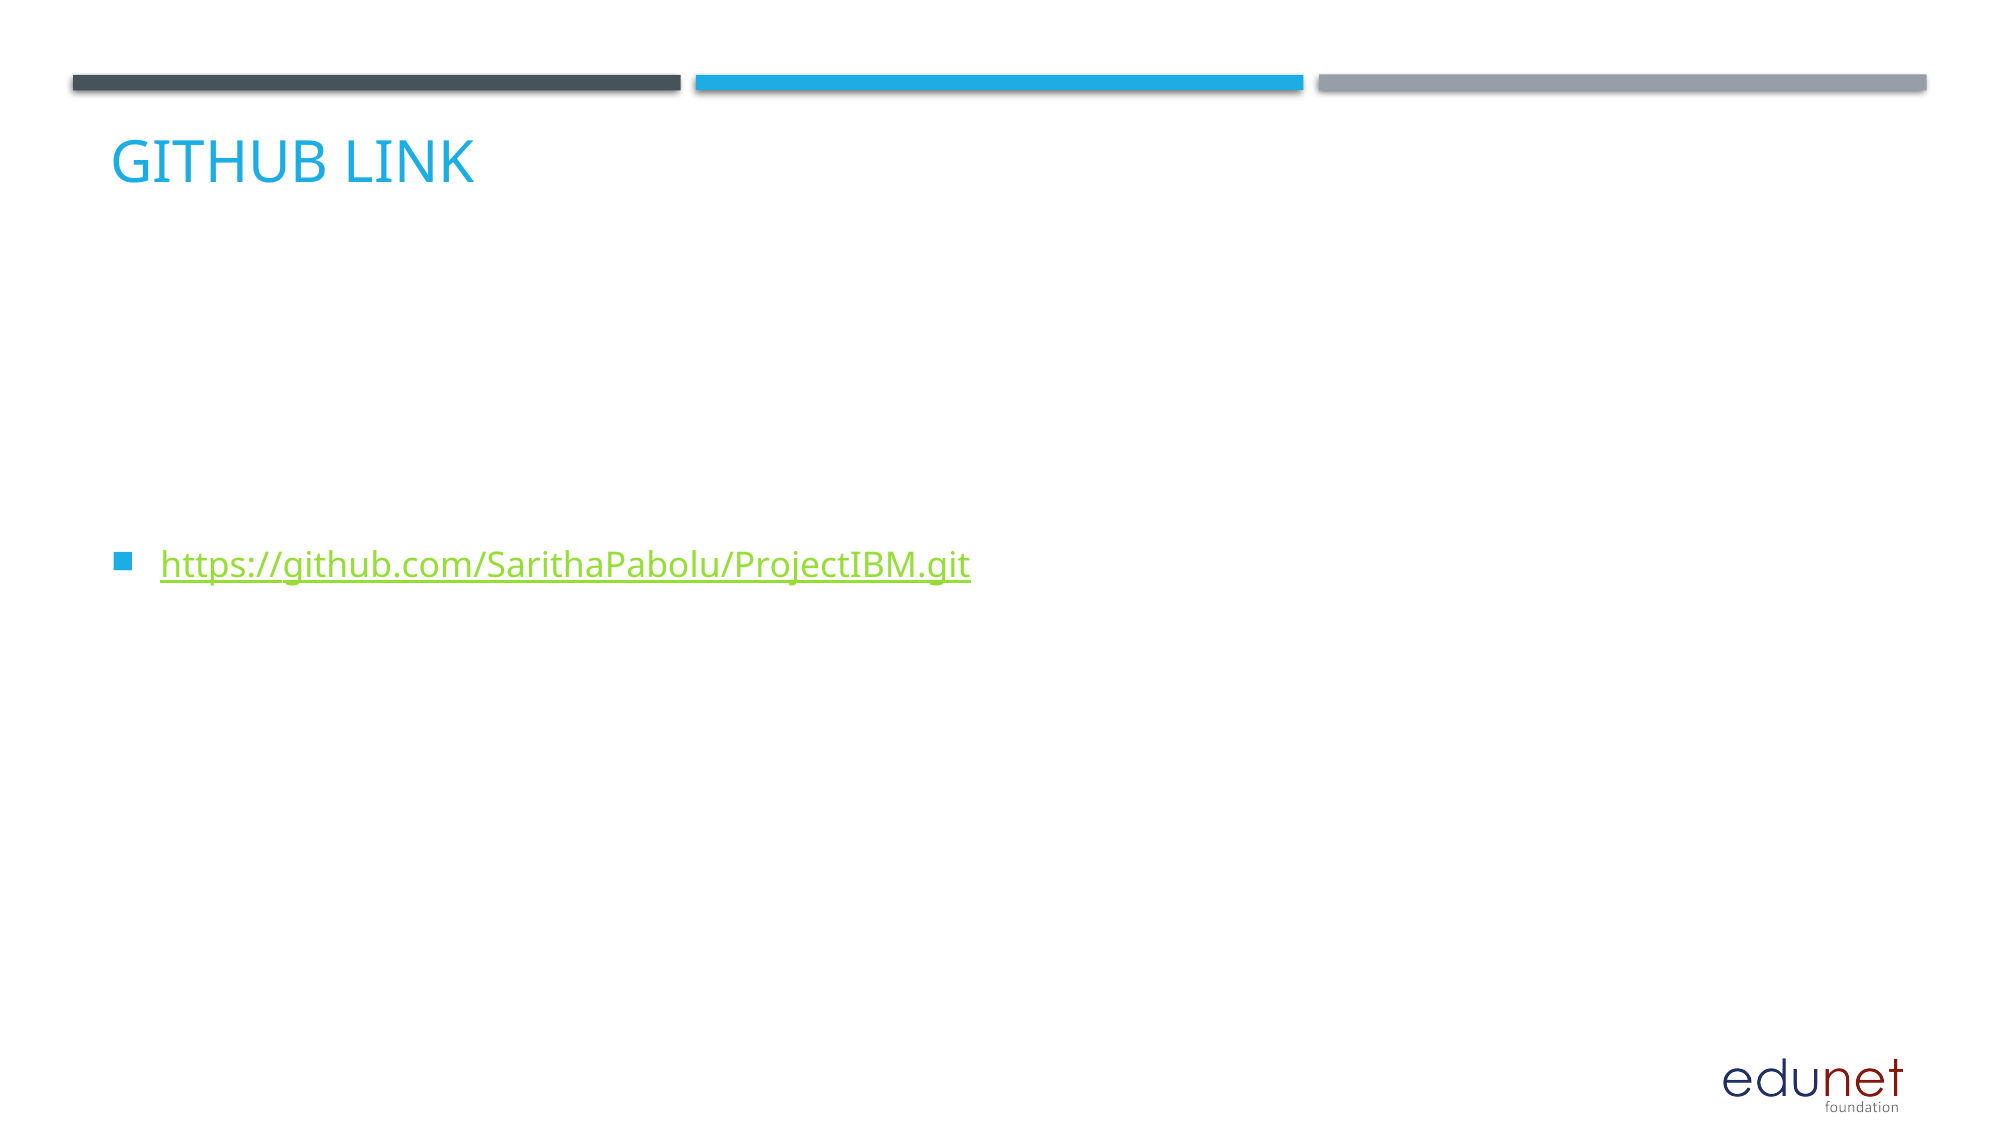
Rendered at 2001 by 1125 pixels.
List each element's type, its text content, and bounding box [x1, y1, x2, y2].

list https://github.com/SarithaPabolu/ProjectIBM.git [95, 213, 1905, 981]
picture [1719, 1056, 1905, 1116]
title GitHub Link [95, 115, 1905, 203]
